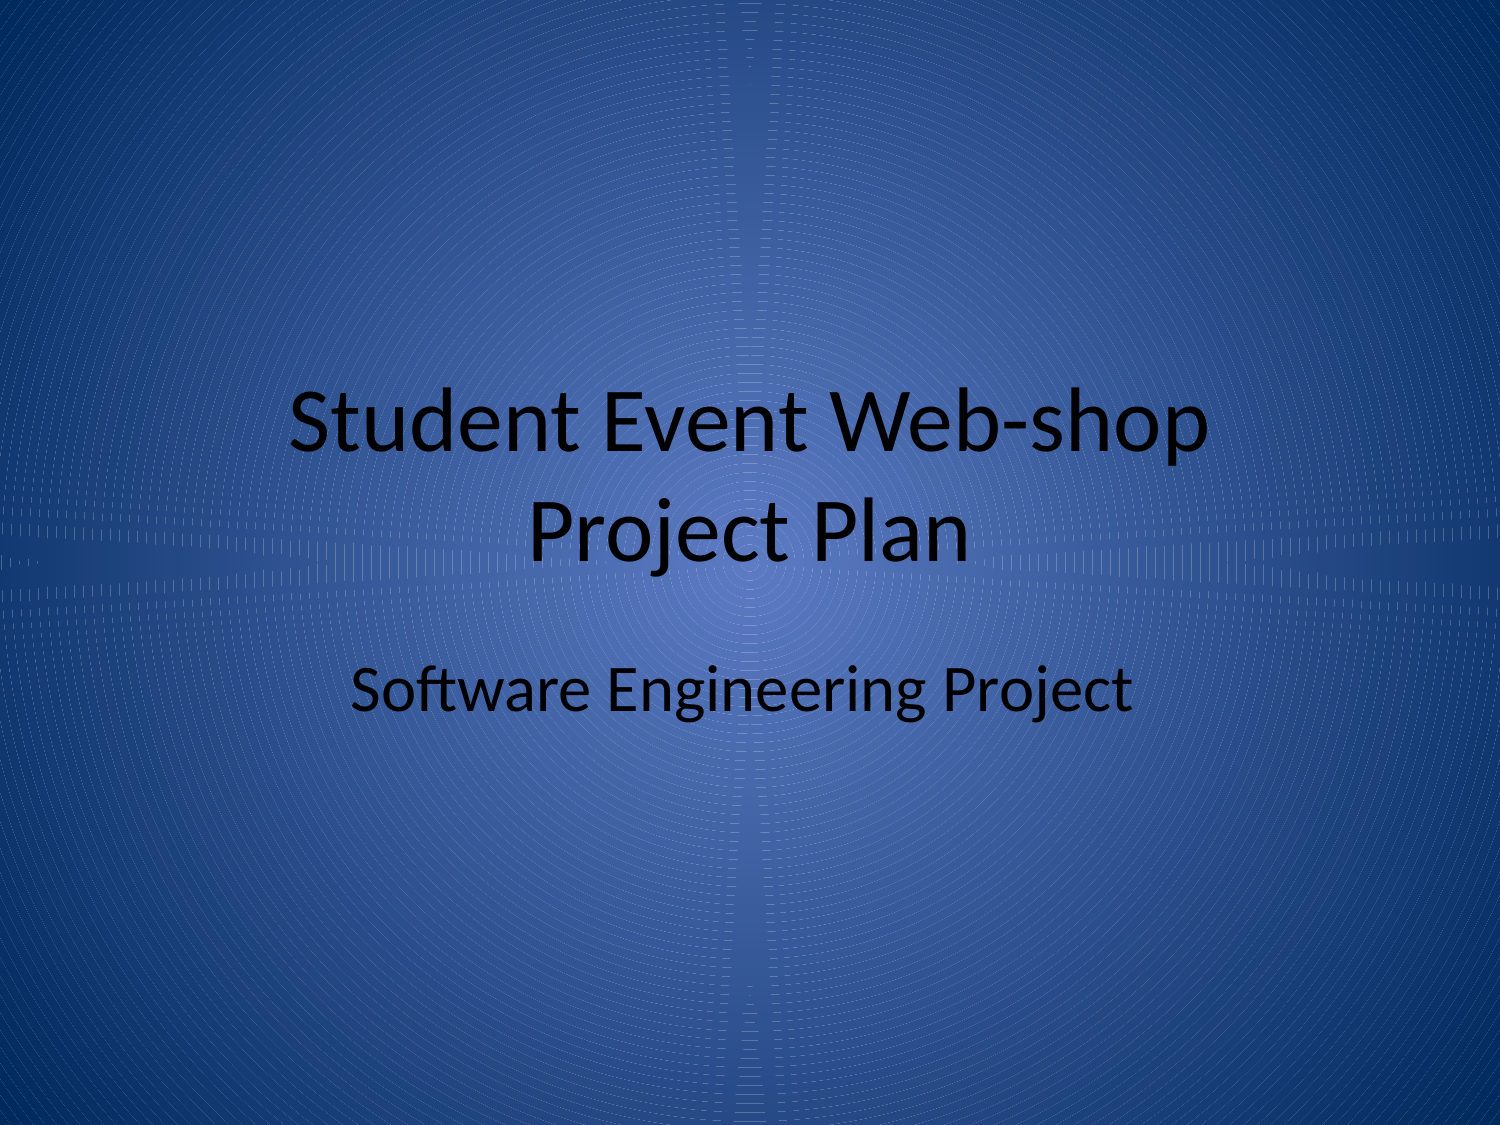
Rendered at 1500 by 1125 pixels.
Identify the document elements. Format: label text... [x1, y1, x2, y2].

subtitle Software Engineering Project [225, 637, 1275, 793]
title Student Event Web-shop Project Plan [112, 349, 1388, 591]
